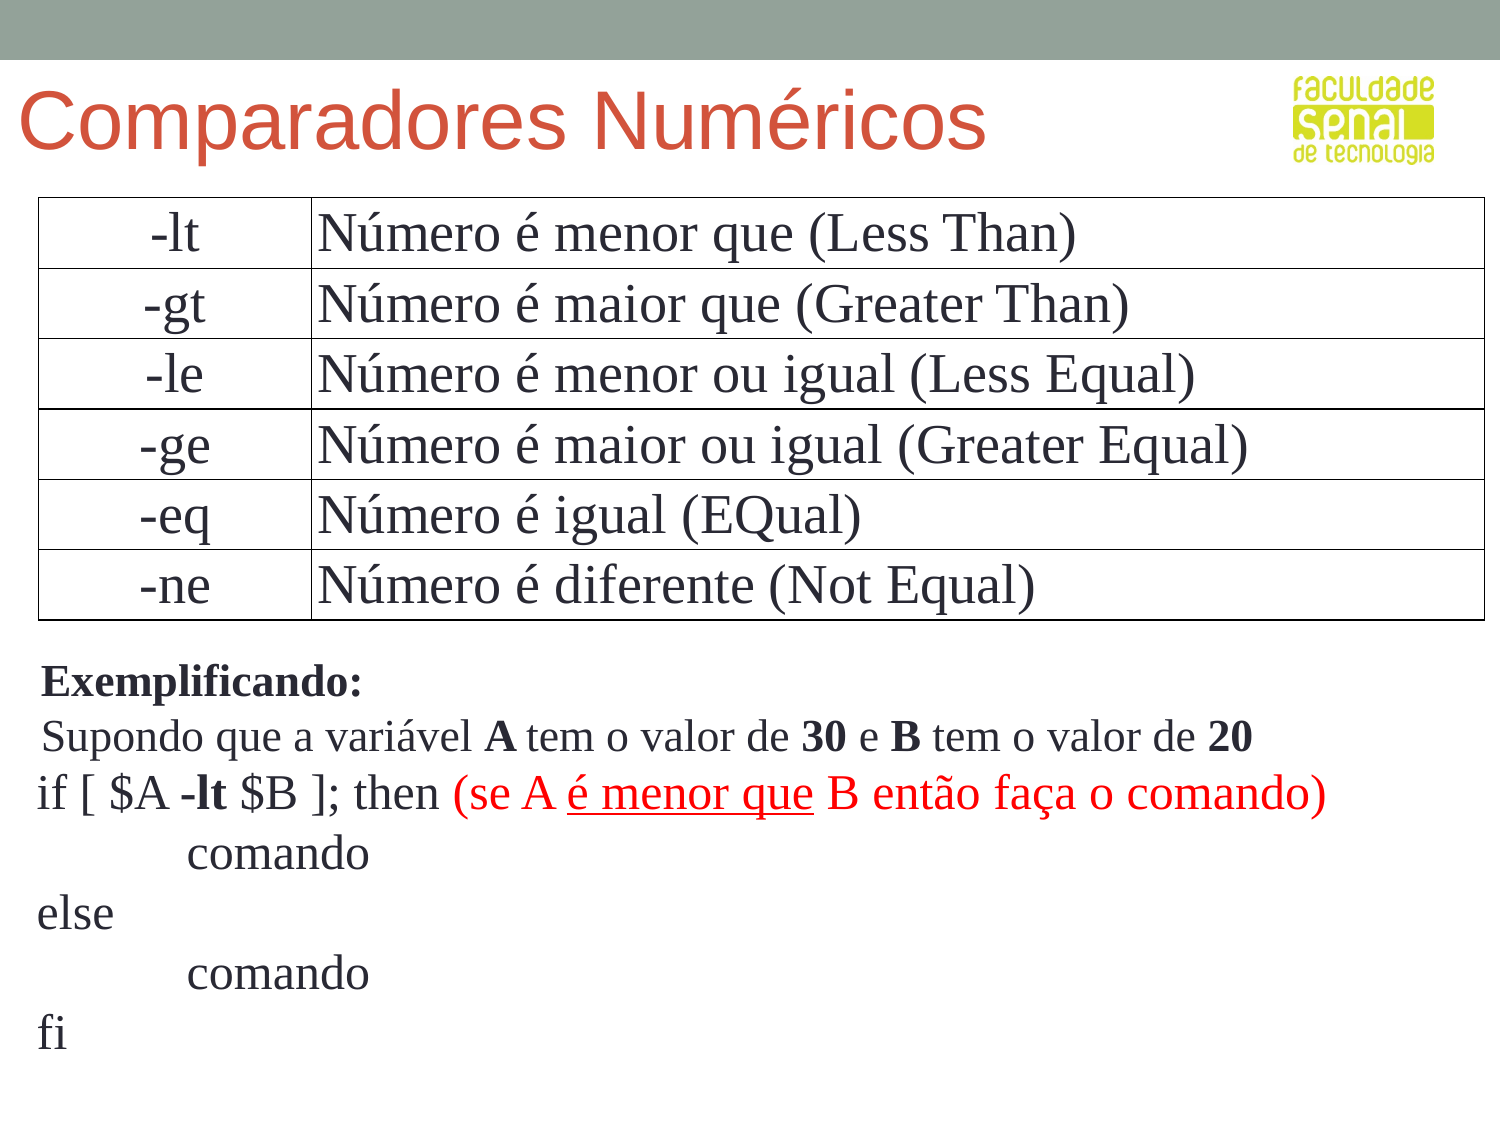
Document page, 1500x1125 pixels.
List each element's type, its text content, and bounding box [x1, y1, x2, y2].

table_cell Número é igual (EQual) [312, 480, 1484, 549]
table_header -lt [39, 198, 311, 268]
table_header Número é menor que (Less Than) [312, 198, 1484, 268]
table_cell -ne [39, 550, 311, 619]
table_cell -eq [39, 480, 311, 549]
text_box Exemplificando: Supondo que a variável A tem o valor de 30 e B tem o valor de 20 [38, 648, 1485, 755]
table_cell Número é maior que (Greater Than) [312, 269, 1484, 338]
picture [1353, 76, 1434, 165]
table_cell Número é menor ou igual (Less Equal) [312, 339, 1484, 408]
table_cell -ge [39, 410, 311, 479]
title Comparadores Numéricos [2, 35, 1353, 198]
table_cell -le [39, 339, 311, 408]
text_box if [ $A -lt $B ]; then (se A é menor que B então faça o comando) comando else comando fi [34, 755, 1489, 1060]
table_cell Número é diferente (Not Equal) [312, 550, 1484, 619]
table_cell -gt [39, 269, 311, 338]
table_cell Número é maior ou igual (Greater Equal) [312, 410, 1484, 479]
